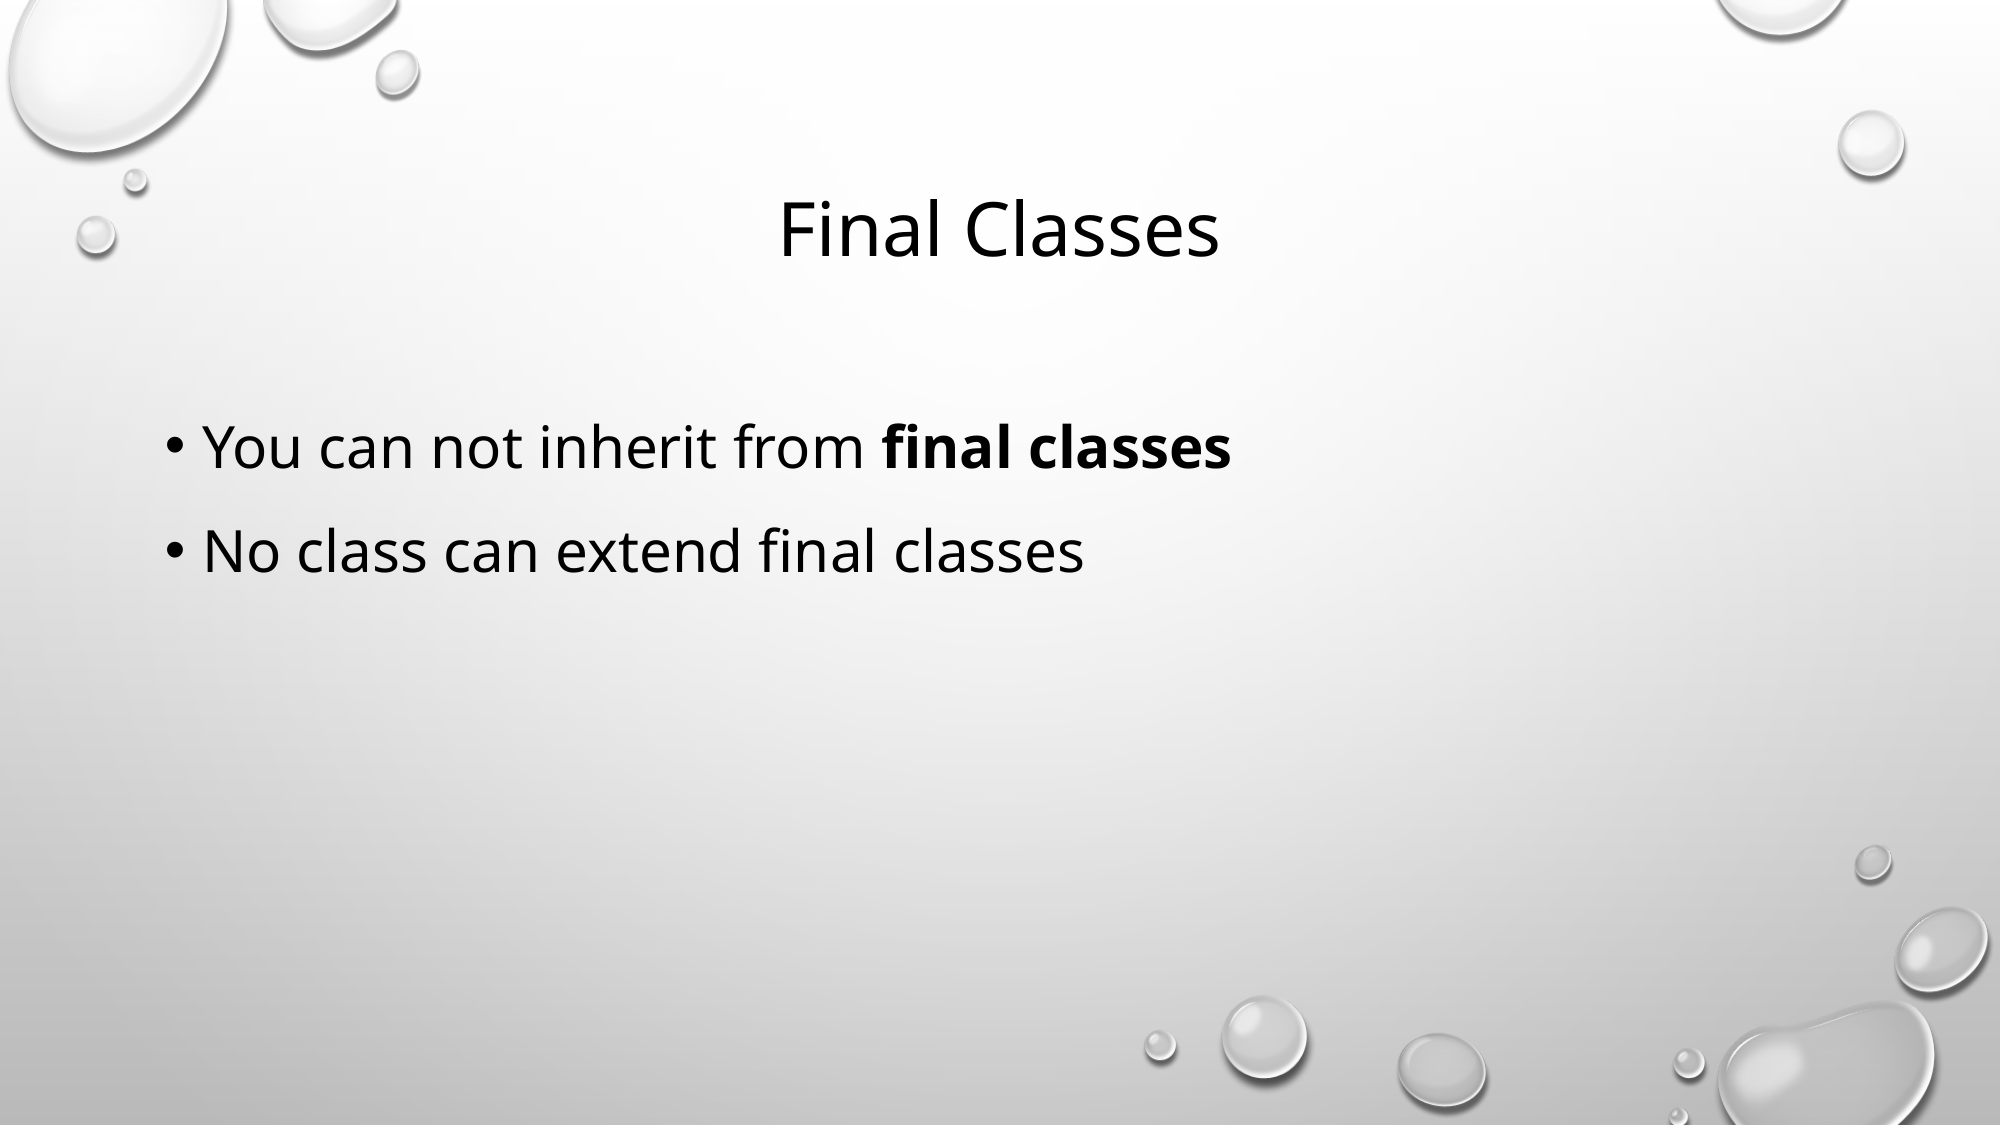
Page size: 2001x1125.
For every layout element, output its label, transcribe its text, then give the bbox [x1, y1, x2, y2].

list You can not inherit from final classes No class can extend final classes [149, 388, 1850, 950]
picture [0, 0, 2000, 1125]
title Final Classes [149, 101, 1851, 364]
